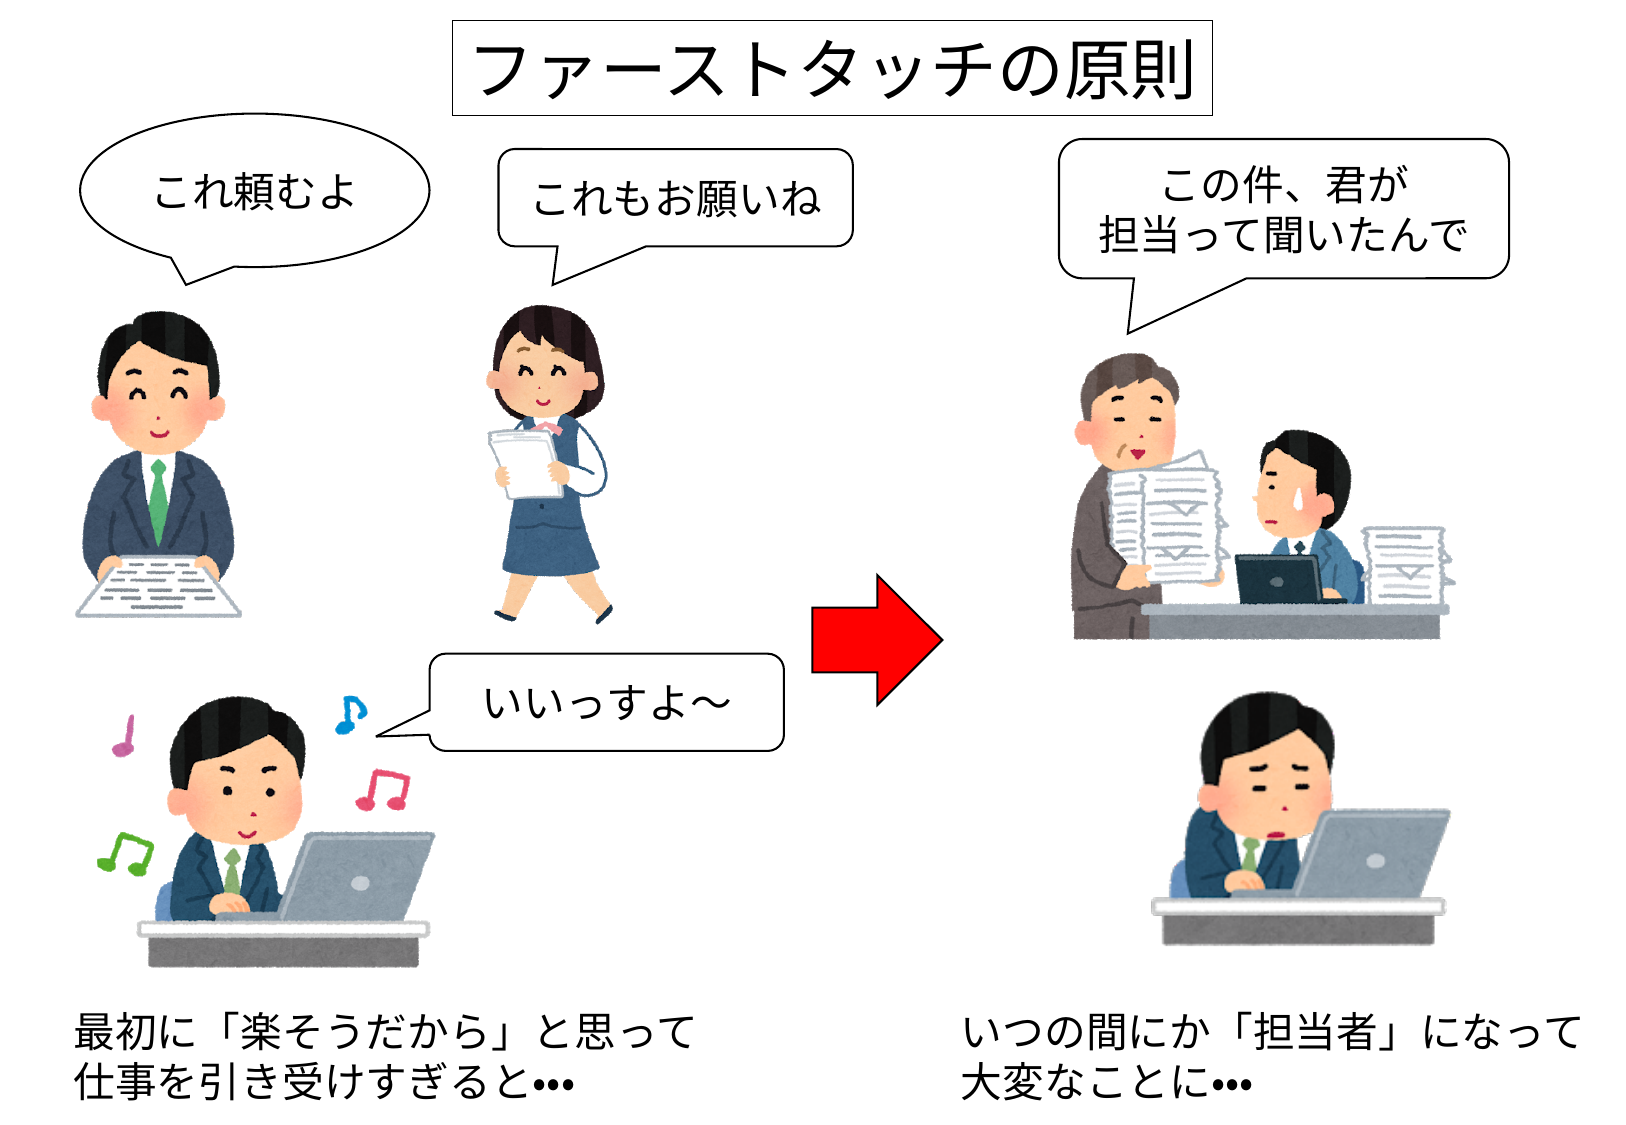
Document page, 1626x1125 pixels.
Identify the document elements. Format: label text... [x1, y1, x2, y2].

picture [410, 290, 695, 638]
picture [89, 657, 449, 987]
text_box ファーストタッチの原則 [452, 20, 1213, 116]
text_box 最初に「楽そうだから」と思って 仕事を引き受けすぎると・・・ [58, 998, 713, 1114]
text_box いつの間にか「担当者」になって 大変なことに・・・ [946, 998, 1601, 1114]
text_box [811, 572, 944, 708]
text_box この件、君が 担当って聞いたんで [1057, 137, 1511, 336]
text_box いいっすよ～ [434, 652, 785, 752]
text_box これ頼むよ [79, 112, 431, 287]
text_box これもお願いね [497, 147, 854, 287]
picture [1060, 337, 1463, 971]
picture [20, 303, 296, 626]
